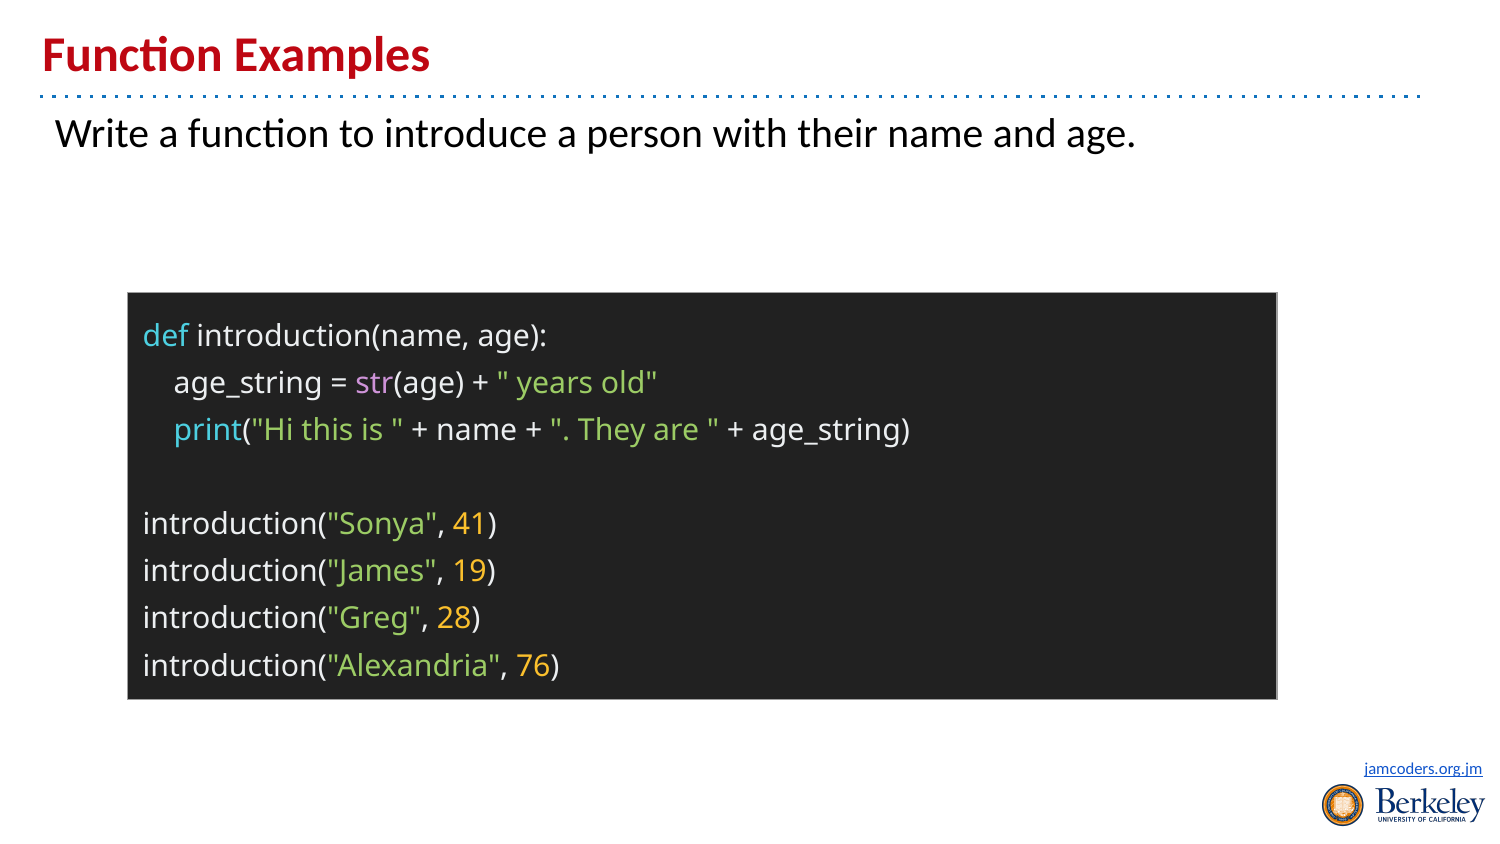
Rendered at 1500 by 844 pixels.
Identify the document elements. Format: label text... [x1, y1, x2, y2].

title Function Examples [27, 15, 1378, 97]
table_header def introduction(name, age): age_string = str(age) + " years old" print("Hi this is " + name + ". They are " + age_string) introduction("Sonya", 41) introduction("James", 19) introduction("Greg", 28) introduction("Alexandria", 76) [128, 293, 1276, 699]
list Write a function to introduce a person with their name and age. [39, 91, 1425, 773]
picture [1321, 782, 1486, 827]
